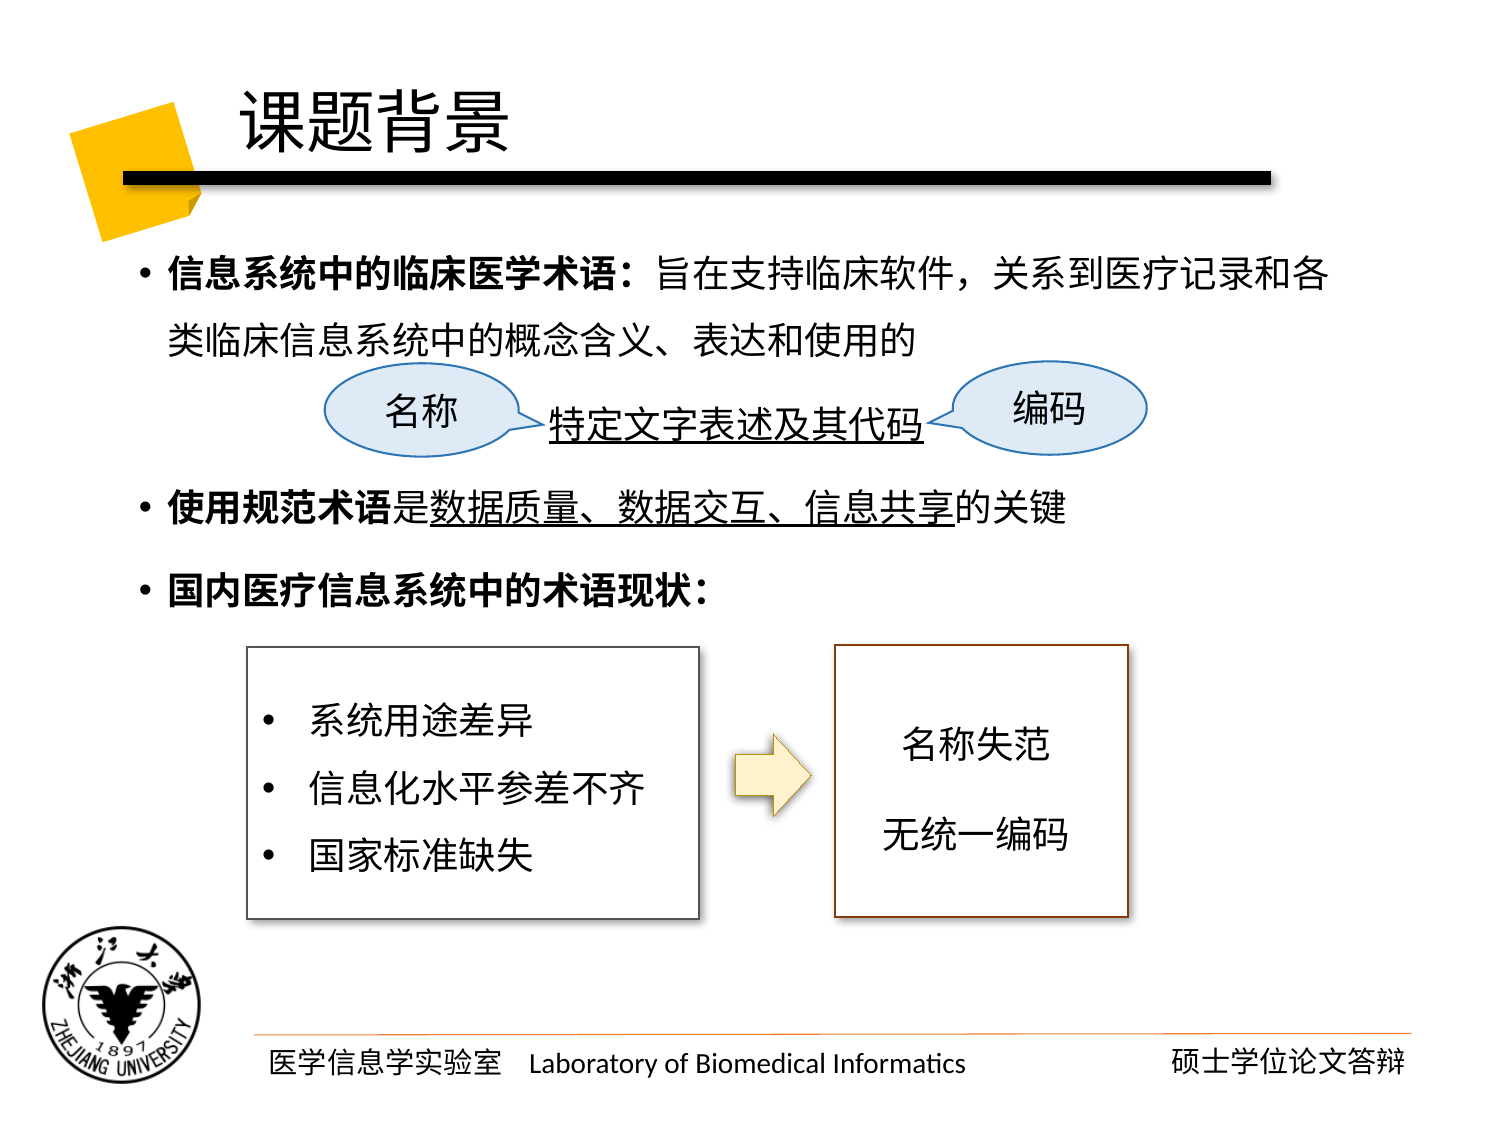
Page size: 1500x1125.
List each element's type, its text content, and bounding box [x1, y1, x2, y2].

list 信息系统中的临床医学术语：旨在支持临床软件，关系到医疗记录和各类临床信息系统中的概念含义、表达和使用的 特定文字表述及其代码 使用规范术语是数据质量、数据交互、信息共享的关键 国内医疗信息系统中的术语现状： [123, 219, 1349, 1035]
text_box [247, 647, 699, 919]
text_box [834, 645, 1128, 917]
text_box 名称 [323, 362, 547, 458]
text_box 编码 [925, 360, 1148, 456]
text_box [735, 733, 812, 817]
title 课题背景 [222, 6, 1500, 244]
